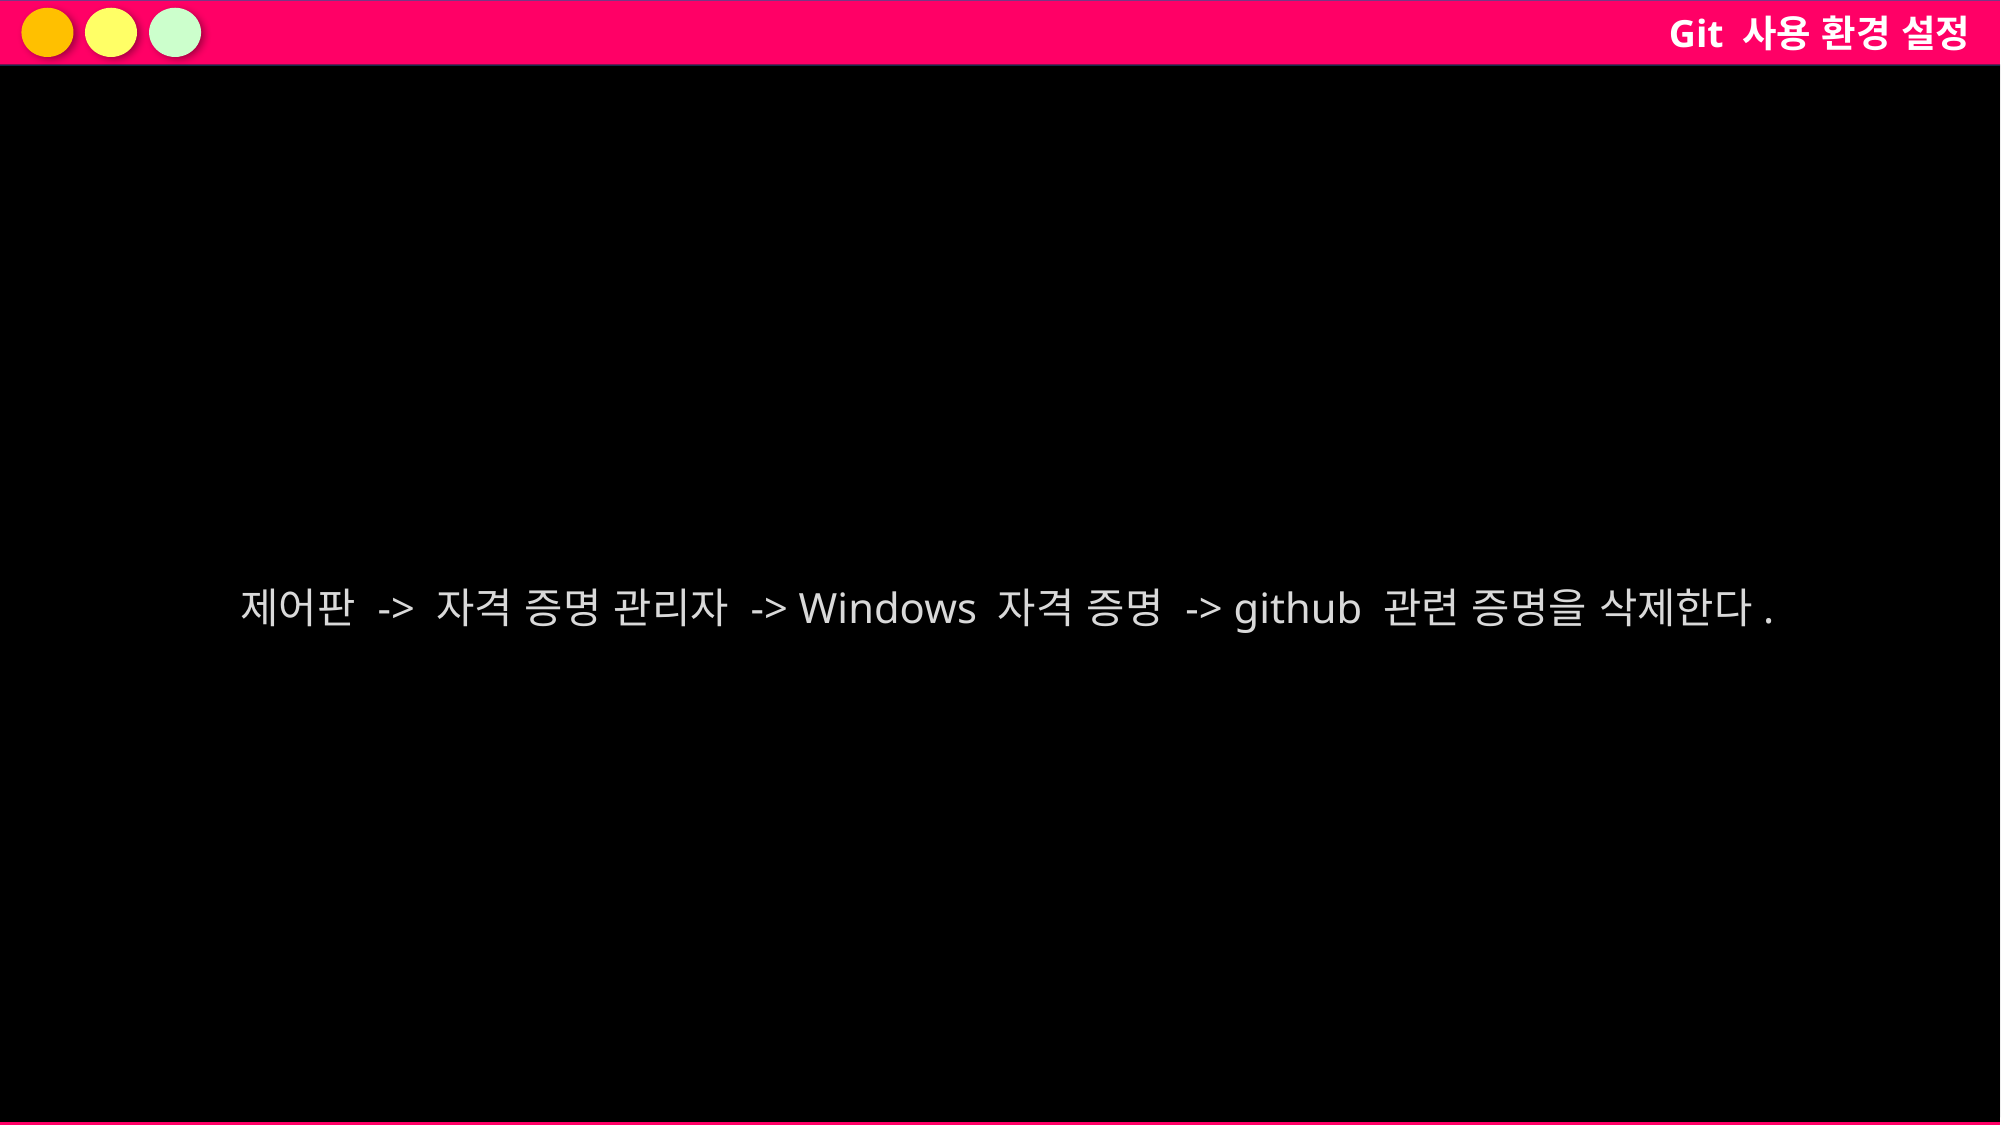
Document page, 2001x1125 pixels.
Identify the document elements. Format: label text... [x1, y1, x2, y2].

title Git 사용 환경 설정 [224, 3, 2000, 66]
text_box 제어판 -> 자격 증명 관리자 -> Windows 자격 증명 -> github 관련 증명을 삭제한다. [0, 66, 2000, 1122]
